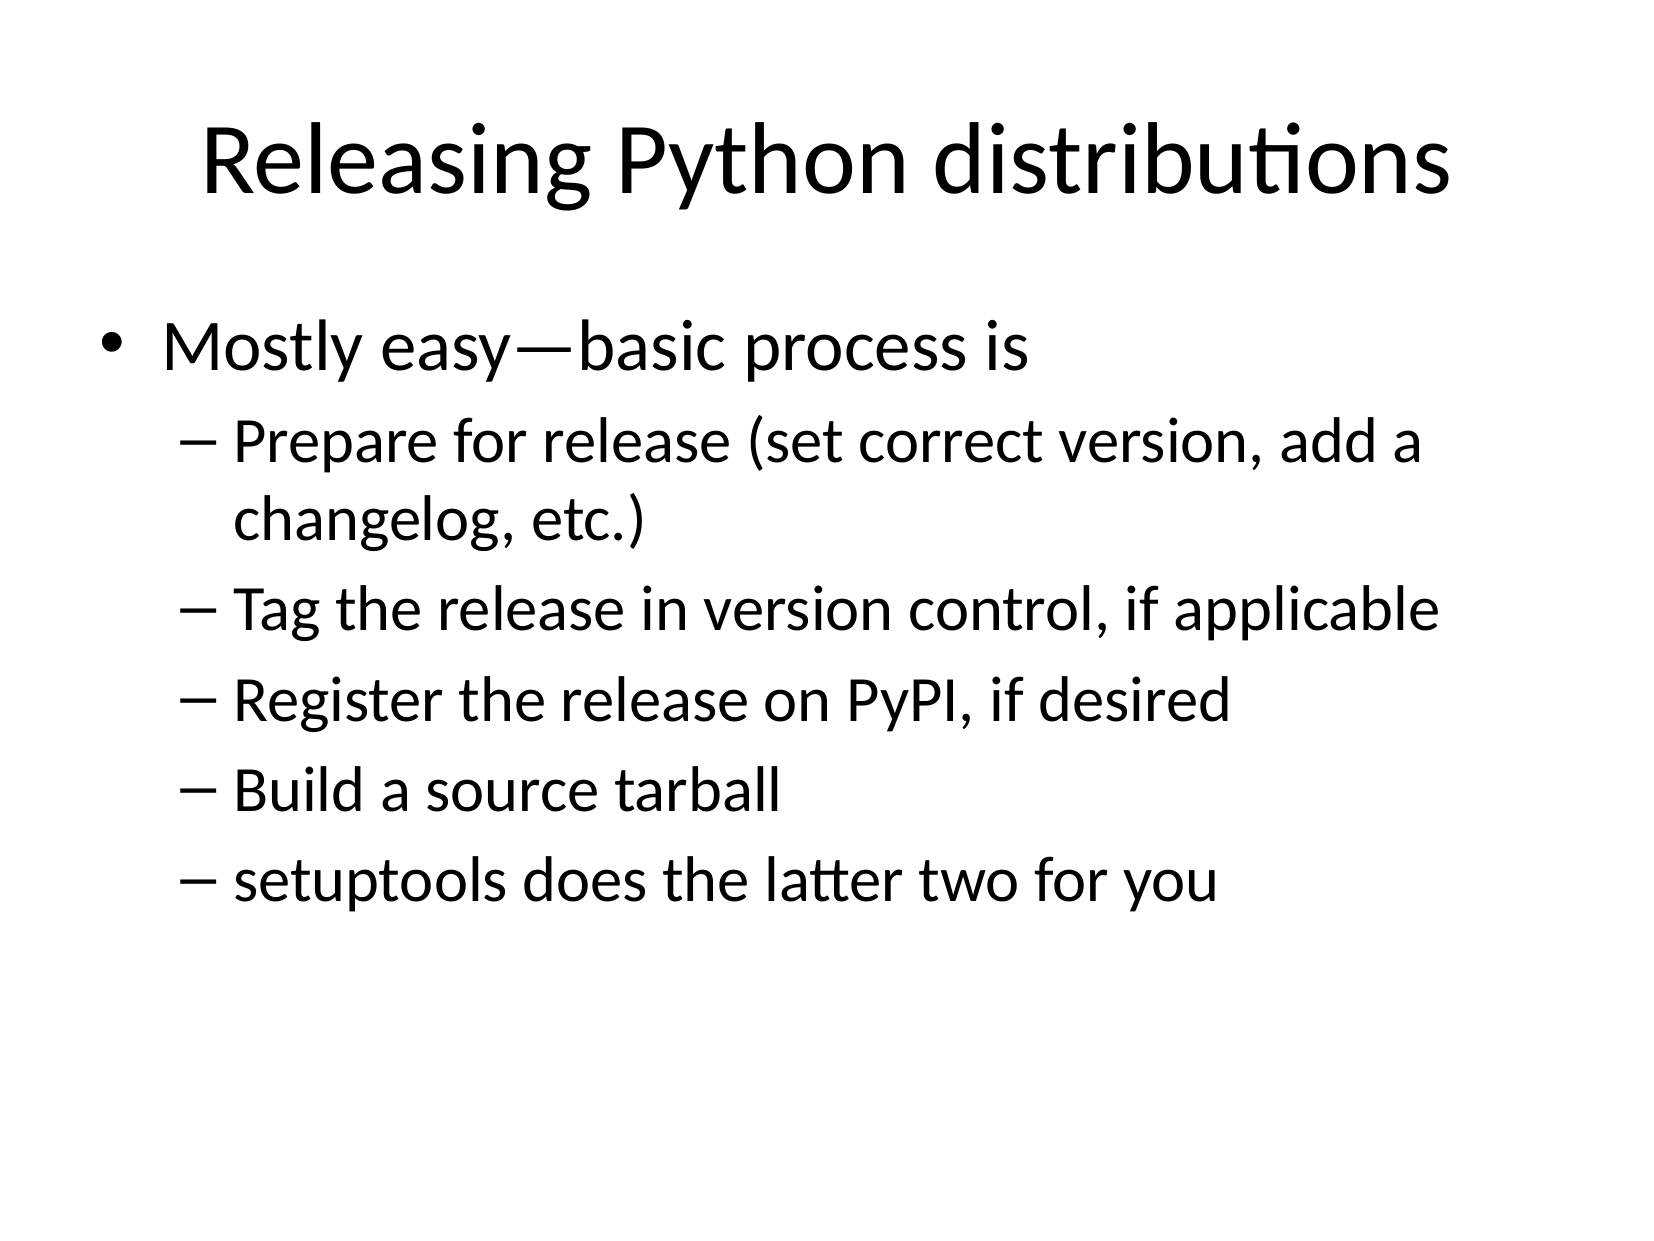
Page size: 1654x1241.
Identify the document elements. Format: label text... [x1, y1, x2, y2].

list Mostly easy—basic process is Prepare for release (set correct version, add a changelog, etc.) Tag the release in version control, if applicable Register the release on PyPI, if desired Build a source tarball setuptools does the latter two for you [82, 289, 1572, 1108]
title Releasing Python distributions [82, 49, 1572, 257]
